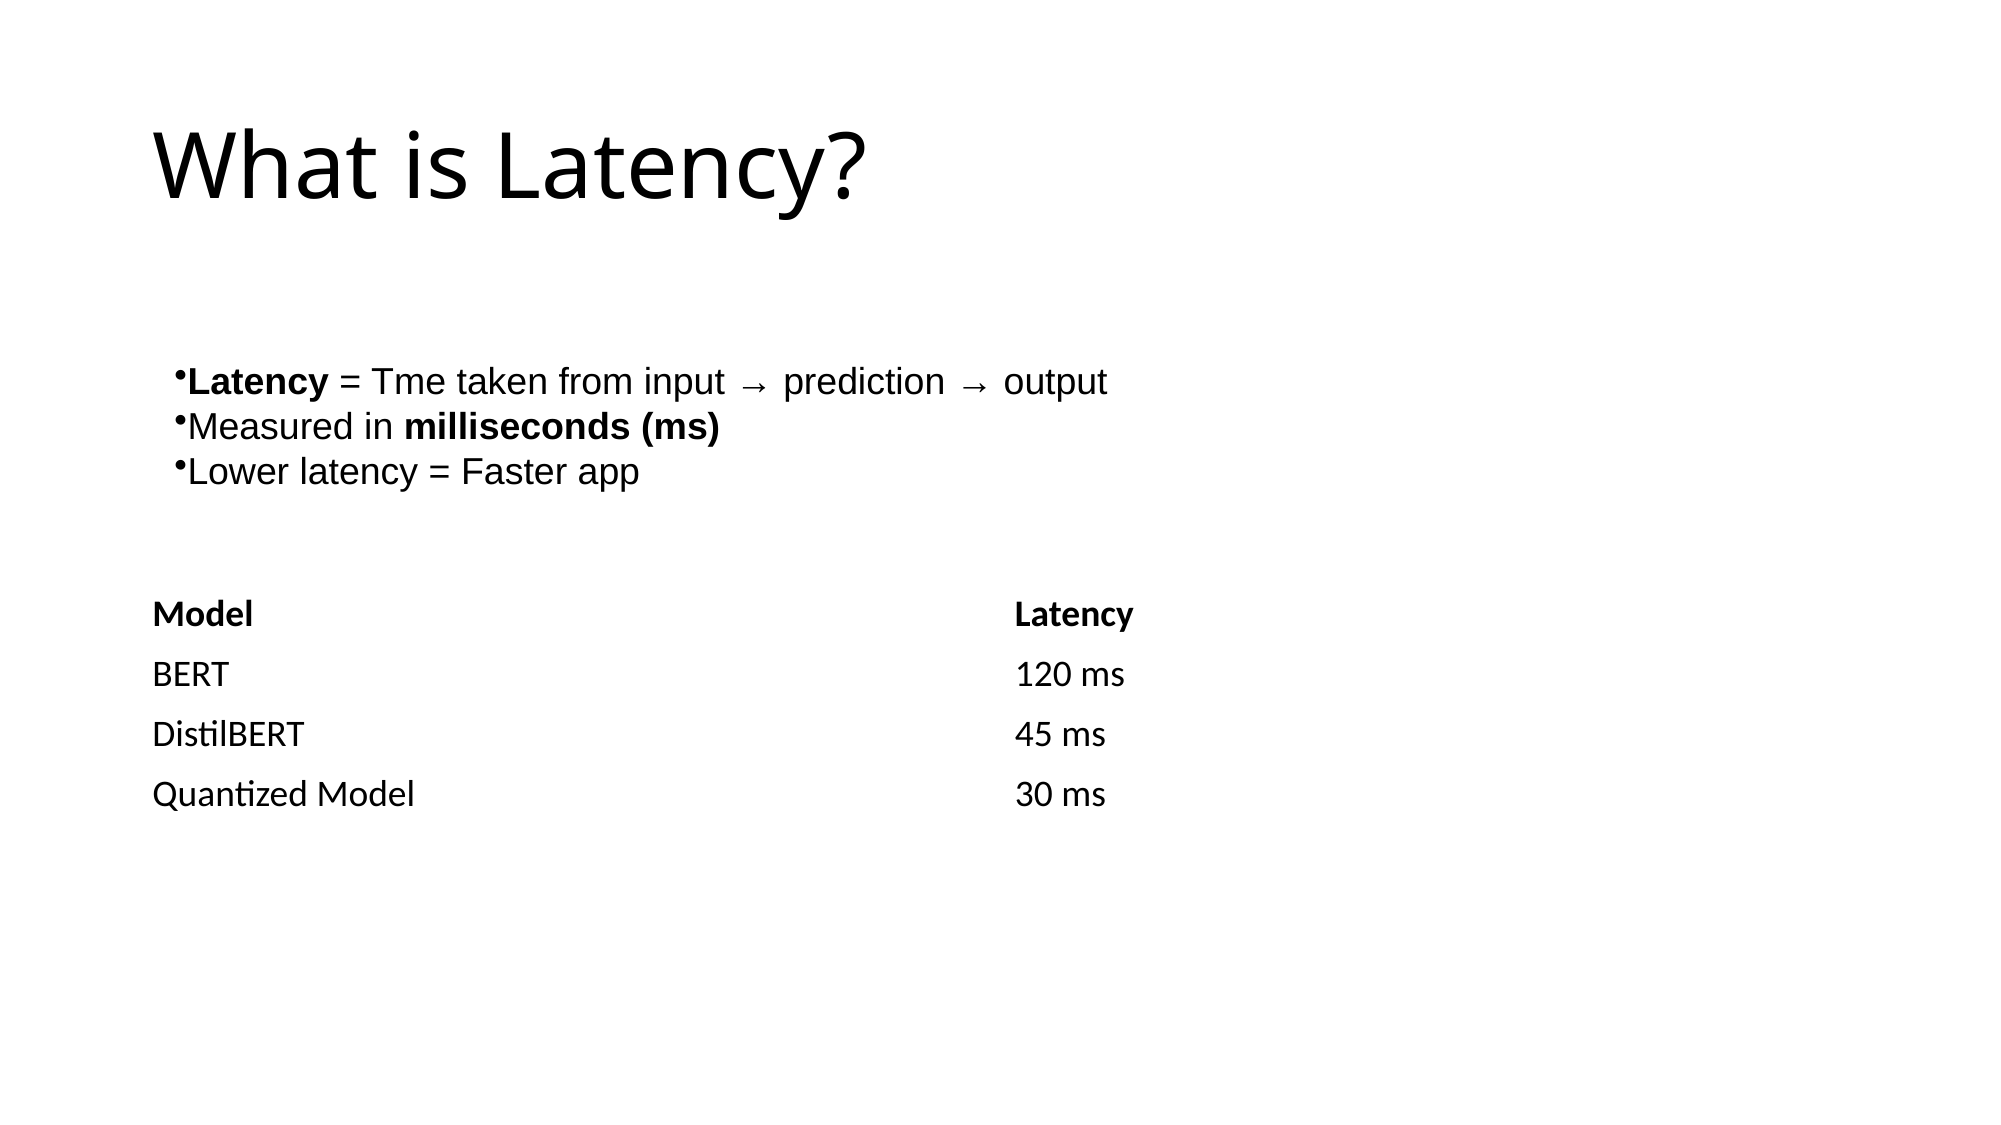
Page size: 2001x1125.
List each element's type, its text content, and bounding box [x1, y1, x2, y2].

table_cell Quantized Model [137, 768, 1000, 828]
table_header Model [137, 587, 1000, 647]
title What is Latency? [137, 59, 1863, 278]
table_header Latency [1000, 587, 1862, 647]
table_cell DistilBERT [137, 707, 1000, 768]
table_cell 30 ms [1000, 768, 1862, 828]
table_cell 45 ms [1000, 707, 1862, 768]
table_cell BERT [137, 647, 1000, 707]
table_cell 120 ms [1000, 647, 1862, 707]
list Latency = Tme taken from input → prediction → output Measured in milliseconds (ms) Lower latency = Faster app [159, 98, 1133, 587]
